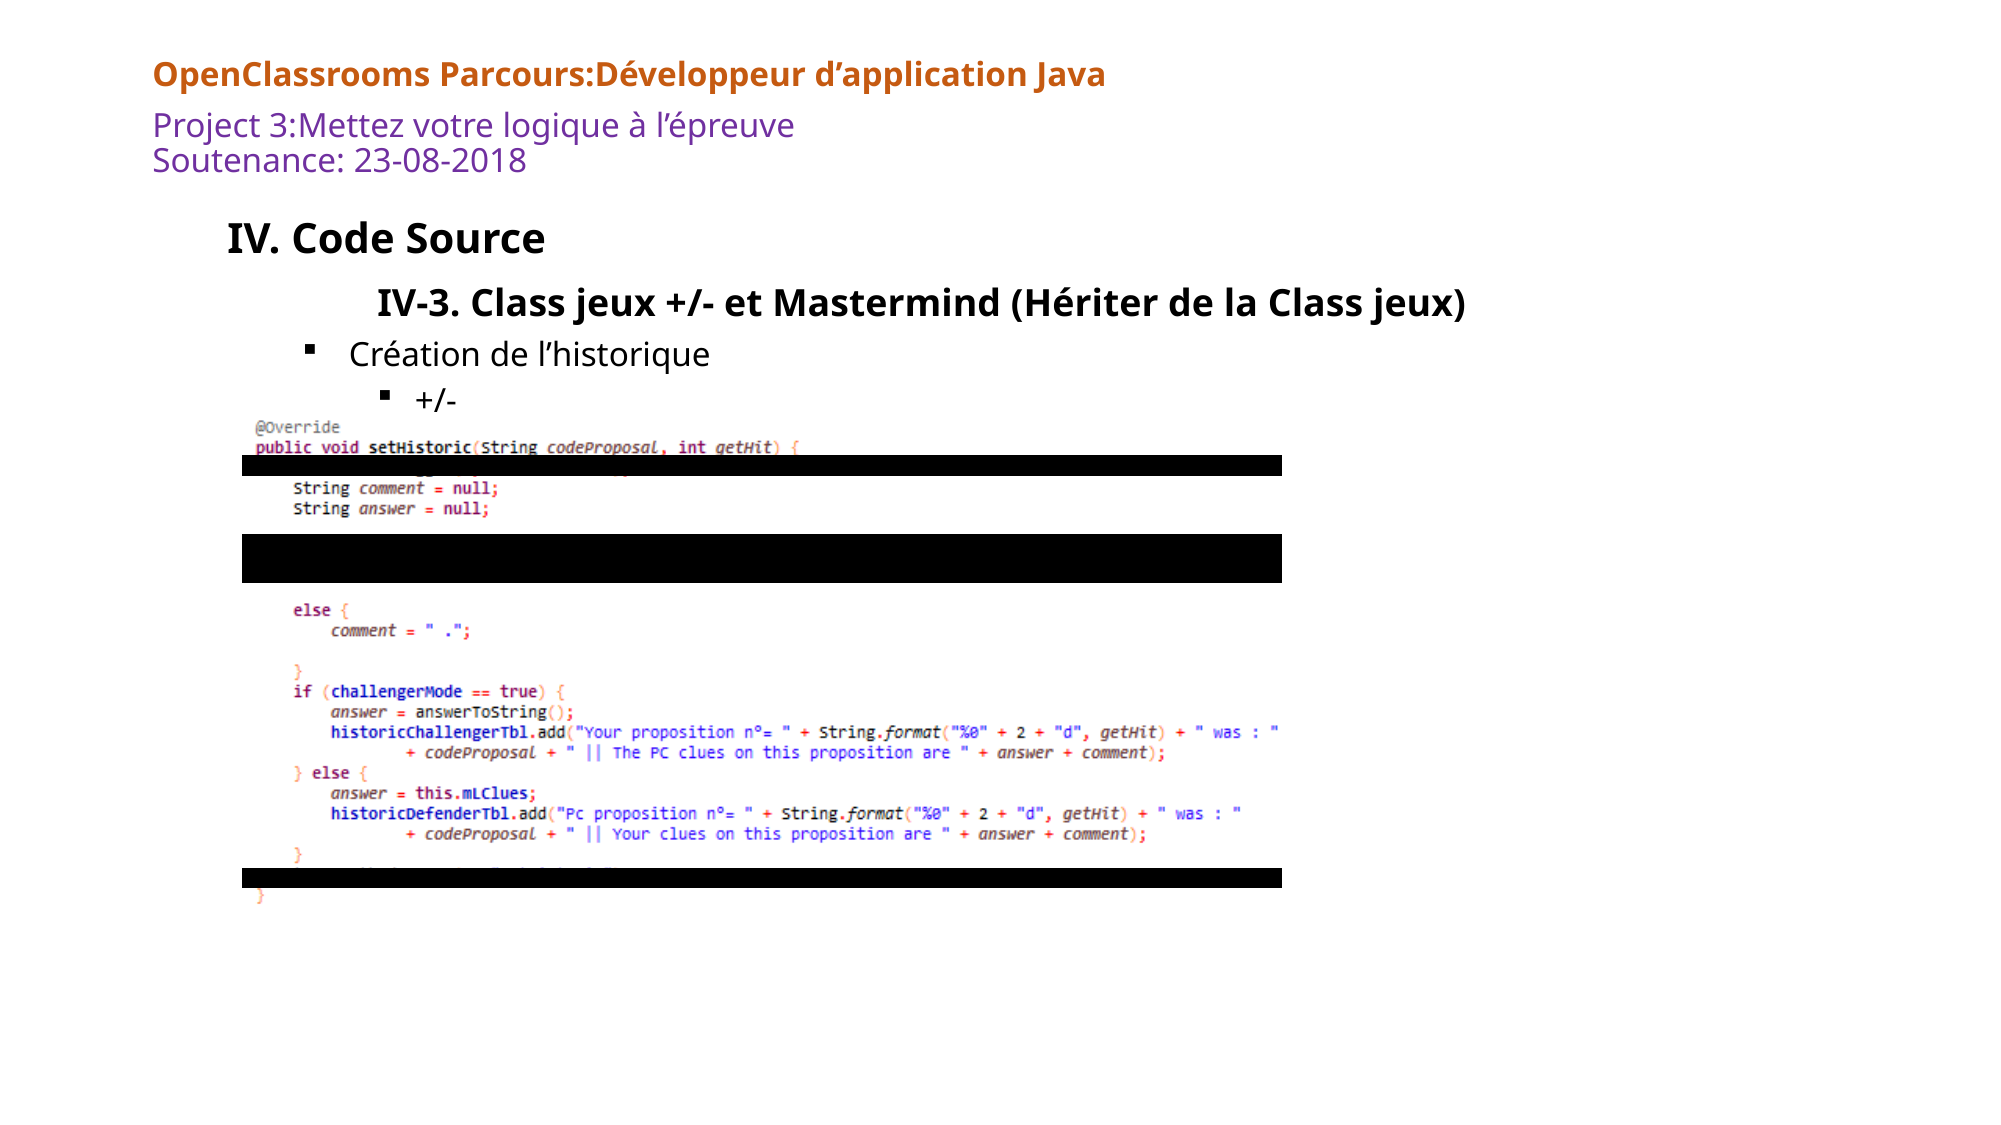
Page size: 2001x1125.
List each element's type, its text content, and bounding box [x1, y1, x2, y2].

title Project 3:Mettez votre logique à l’épreuve Soutenance: 23-08-2018 [137, 116, 1863, 184]
picture [242, 416, 1309, 915]
text_box OpenClassrooms Parcours:Développeur d’application Java [137, 36, 1863, 116]
list IV. Code Source IV-3. Class jeux +/- et Mastermind (Hériter de la Class jeux) Création de l’historique +/- [137, 210, 1942, 1110]
